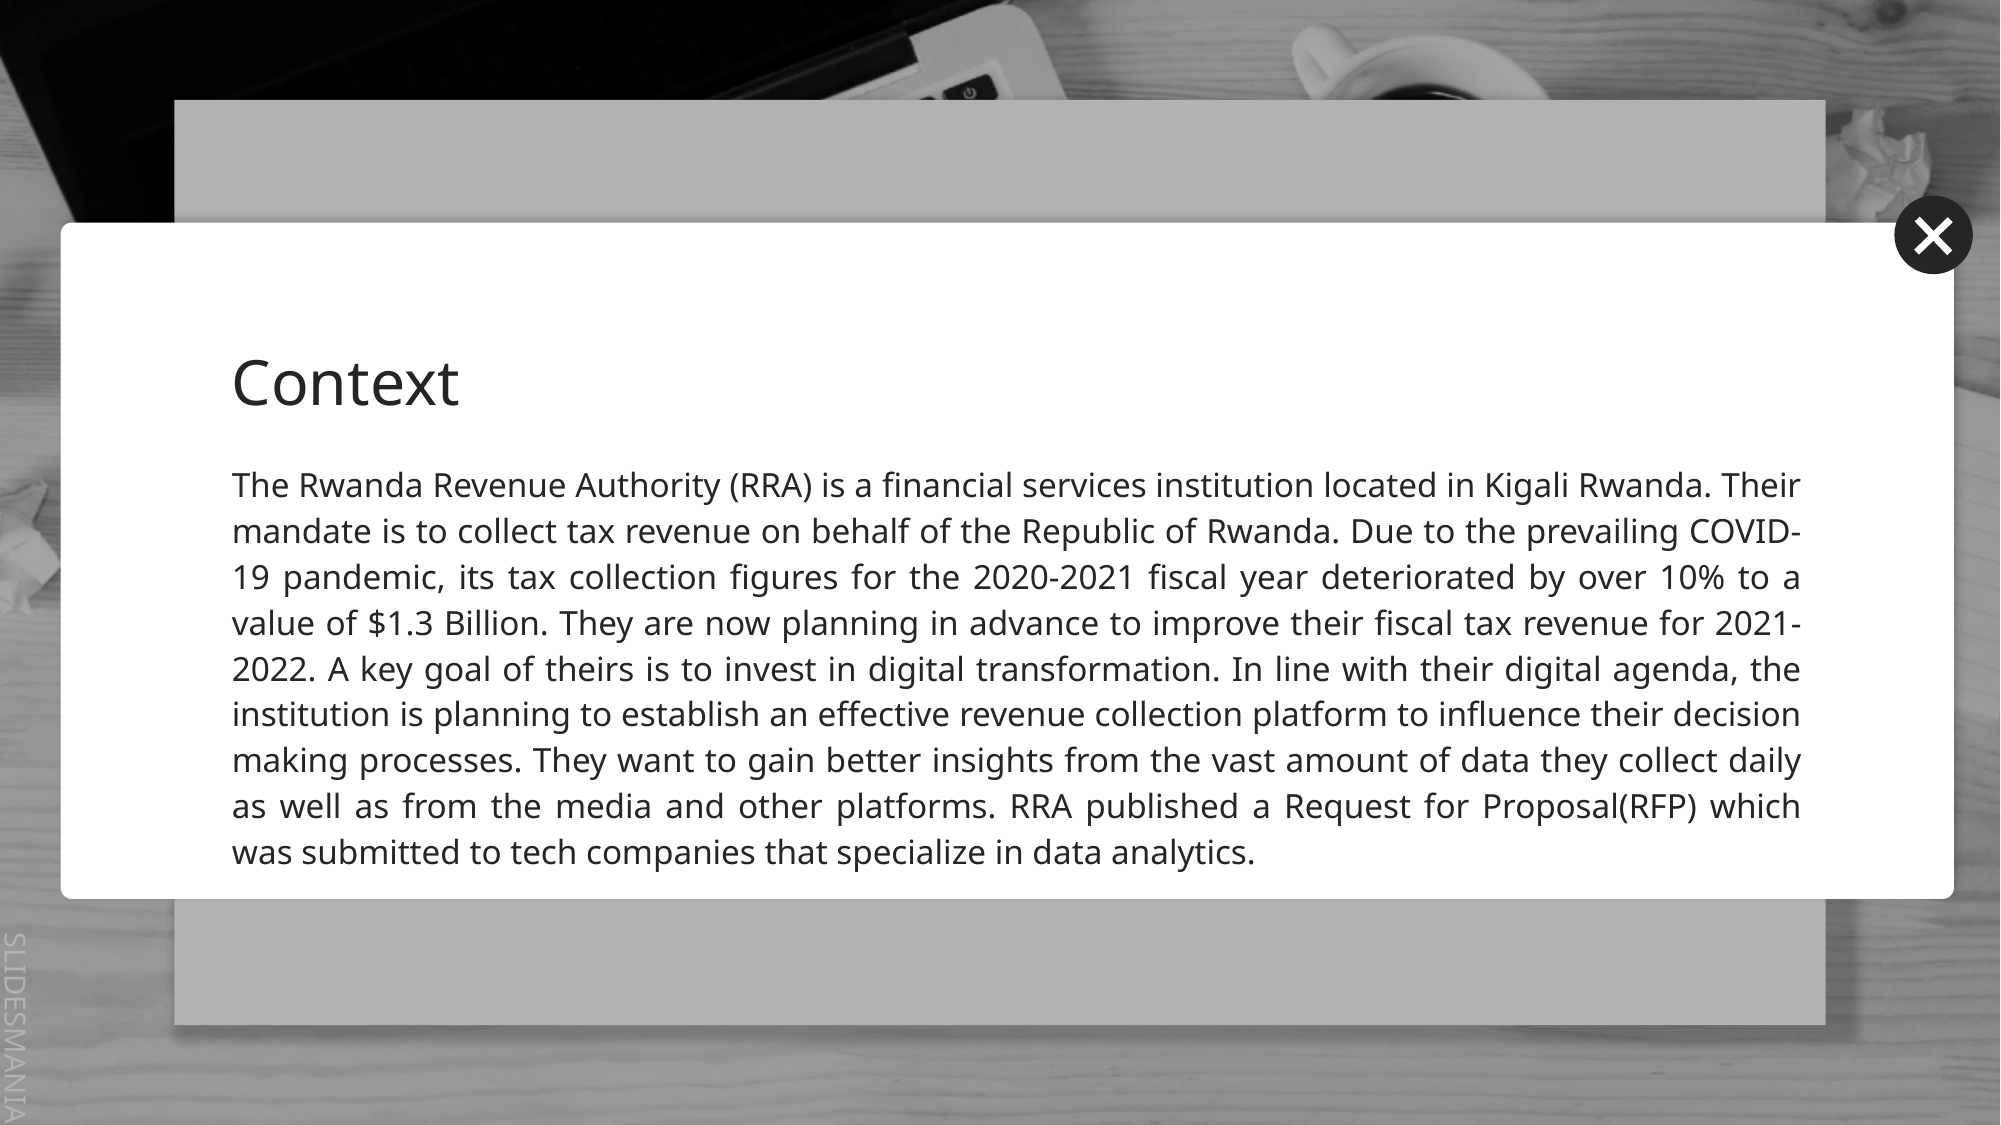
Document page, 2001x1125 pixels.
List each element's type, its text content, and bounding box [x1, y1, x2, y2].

text_box [1894, 195, 1973, 275]
title Context [211, 312, 1825, 438]
picture [0, 0, 2001, 1125]
list The Rwanda Revenue Authority (RRA) is a financial services institution located in Kigali Rwanda. Their mandate is to collect tax revenue on behalf of the Republic of Rwanda. Due to the prevailing COVID-19 pandemic, its tax collection figures for the 2020-2021 fiscal year deteriorated by over 10% to a value of $1.3 Billion. They are now planning in advance to improve their fiscal tax revenue for 2021-2022. A key goal of theirs is to invest in digital transformation. In line with their digital agenda, the institution is planning to establish an effective revenue collection platform to influence their decision making processes. They want to gain better insights from the vast amount of data they collect daily as well as from the media and other platforms. RRA published a Request for Proposal(RFP) which was submitted to tech companies that specialize in data analytics. [211, 438, 1825, 823]
